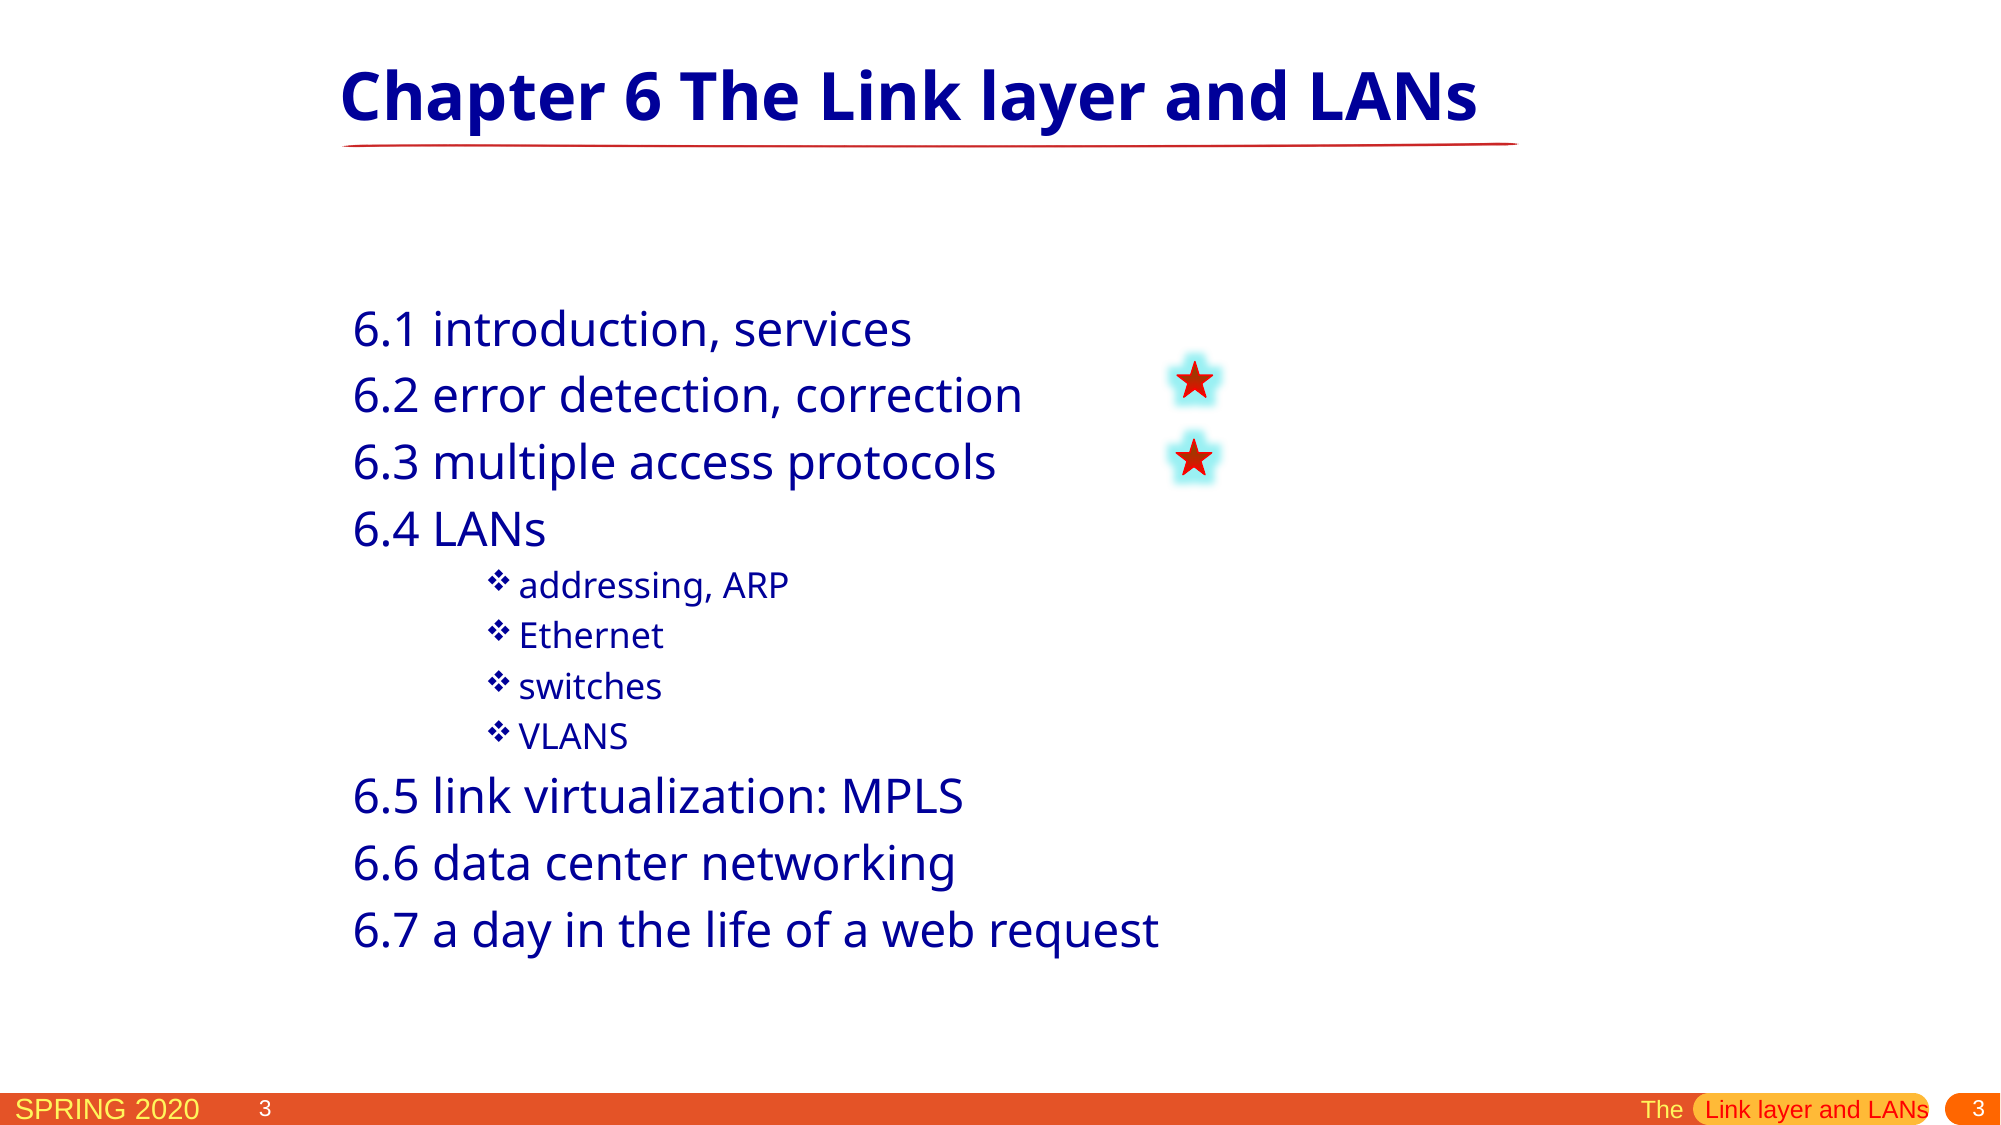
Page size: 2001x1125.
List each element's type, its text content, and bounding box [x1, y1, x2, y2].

text_box [1176, 439, 1212, 475]
list 6.1 introduction, services 6.2 error detection, correction 6.3 multiple access protocols 6.4 LANs addressing, ARP Ethernet switches VLANS 6.5 link virtualization: MPLS 6.6 data center networking 6.7 a day in the life of a web request [337, 290, 1850, 967]
text_box [1177, 361, 1213, 398]
picture [337, 141, 1532, 150]
text_box Chapter 6 The Link layer and LANs [324, 0, 1600, 188]
text_box The Link layer and LANs [1626, 1086, 2000, 1125]
